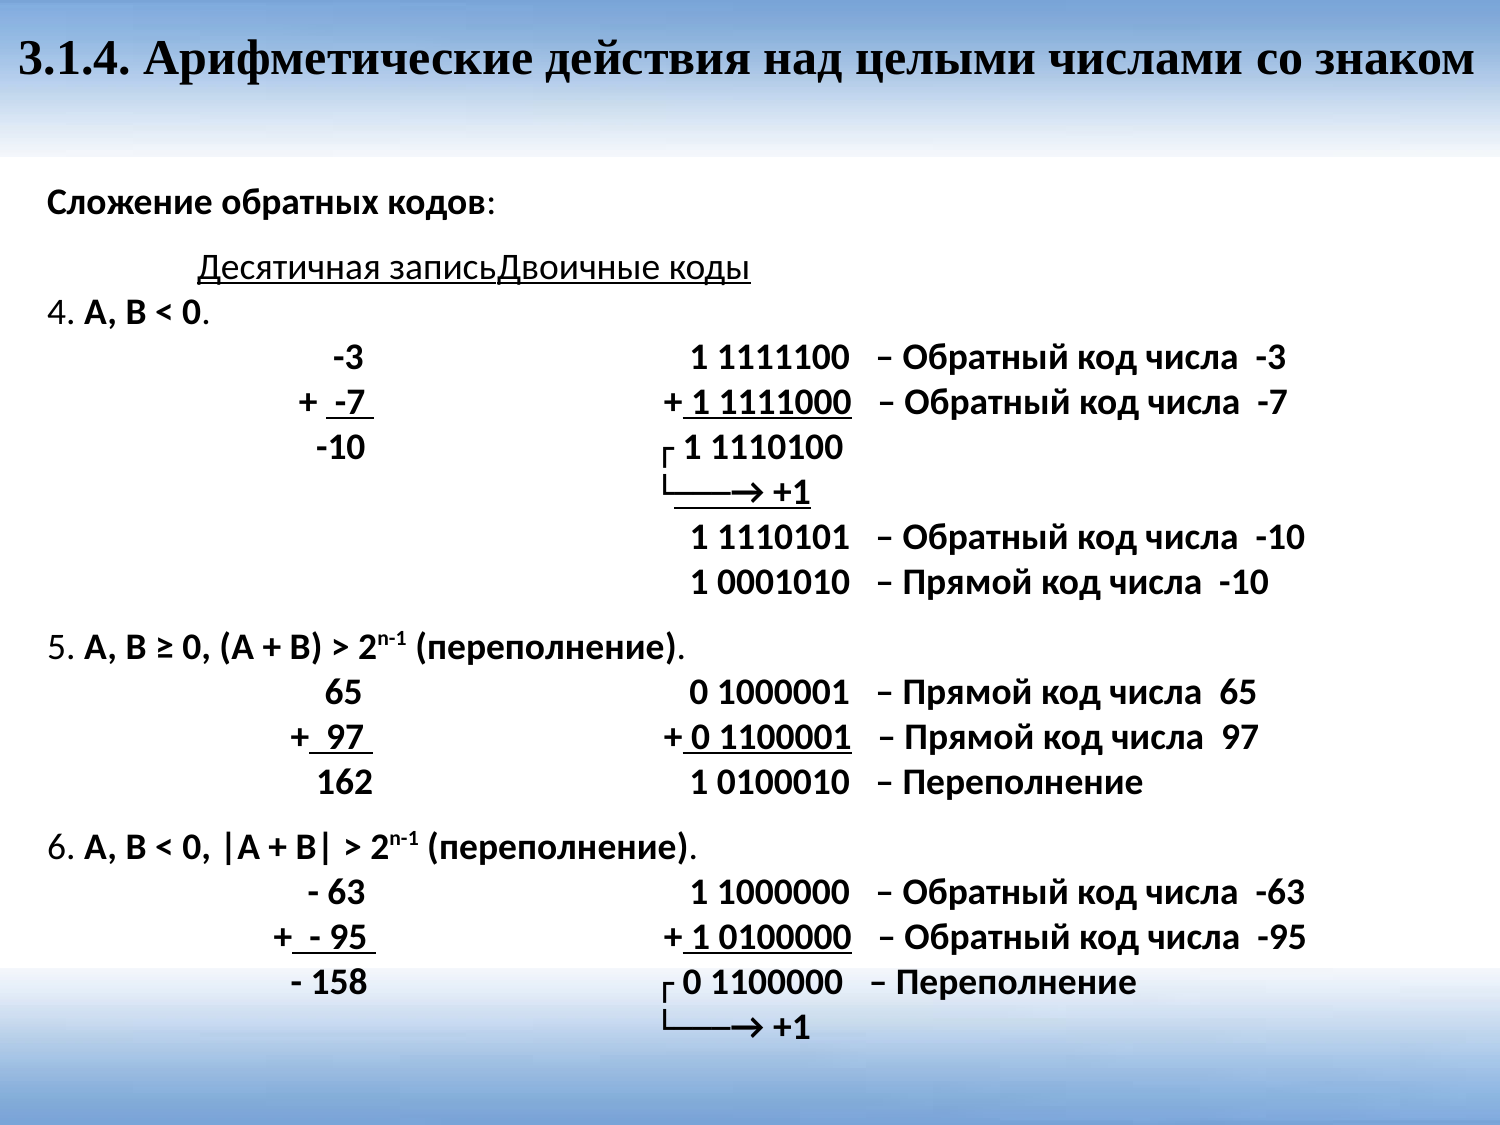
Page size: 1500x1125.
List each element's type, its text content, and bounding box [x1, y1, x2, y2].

picture [0, 0, 1500, 157]
picture [0, 968, 1500, 1125]
text_box Сложение обратных кодов: Десятичная запись Двоичные коды 4. A, B < 0. -3 1 1111100 – Обратный код числа -3 + -7 + 1 1111000 – Обратный код числа -7 -10 ┌ 1 1110100 └───→ +1 1 1110101 – Обратный код числа -10 1 0001010 – Прямой код числа -10 5. A, B ≥ 0, (A + B) > 2n-1 (переполнение). 65 0 1000001 – Прямой код числа 65 + 97 + 0 1100001 – Прямой код числа 97 162 1 0100010 – Переполнение 6. A, B < 0, |A + B| > 2n-1 (переполнение). - 63 1 1000000 – Обратный код числа -63 + - 95 + 1 0100000 – Обратный код числа -95 - 158 ┌ 0 1100000 – Переполнение └───→ +1 [41, 171, 1459, 968]
